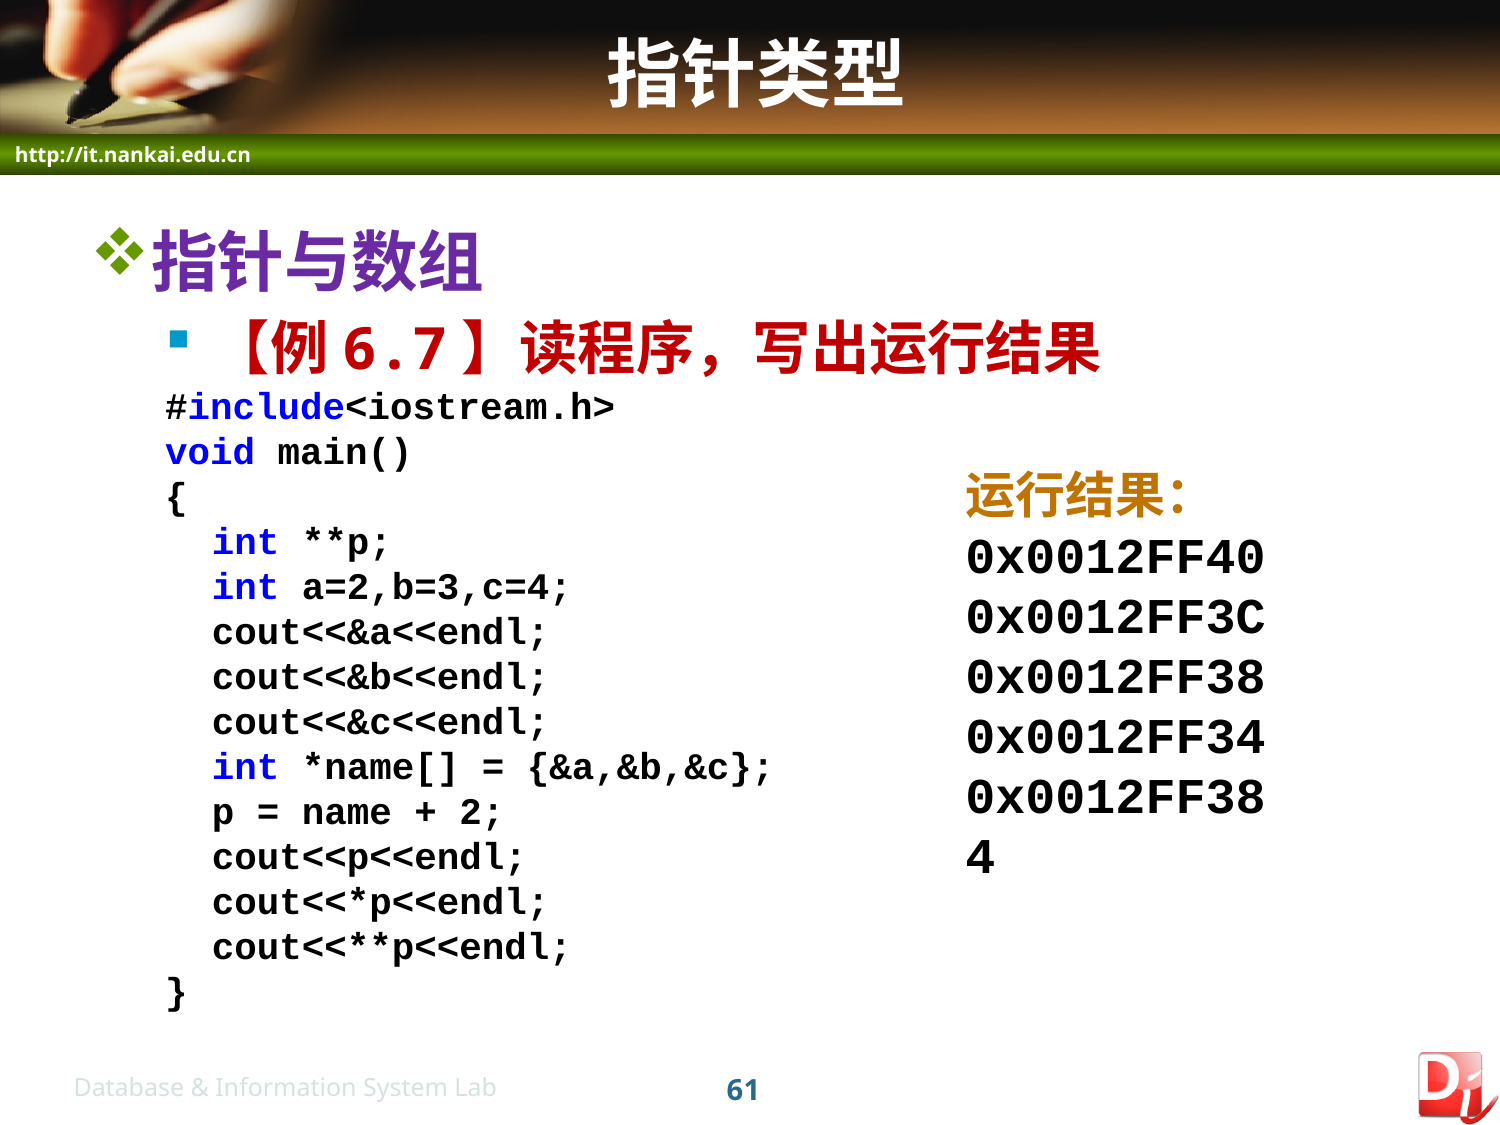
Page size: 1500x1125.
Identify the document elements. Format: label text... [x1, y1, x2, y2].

text_box 运行结果： 0x0012FF40 0x0012FF3C 0x0012FF38 0x0012FF34 0x0012FF38 4 [950, 456, 1362, 891]
slide_number 61 [607, 1063, 880, 1112]
title 指针类型 [74, 24, 1438, 118]
picture [0, 0, 1500, 134]
picture [1417, 1052, 1500, 1125]
footer Database & Information System Lab [58, 1064, 598, 1114]
list 指针与数组 【例6.7】读程序，写出运行结果 #include<iostream.h> void main() { int **p; int a=2,b=3,c=4; cout<<&a<<endl; cout<<&b<<endl; cout<<&c<<endl; int *name[] = {&a,&b,&c}; p = name + 2; cout<<p<<endl; cout<<*p<<endl; cout<<**p<<endl; } [74, 212, 1413, 1038]
